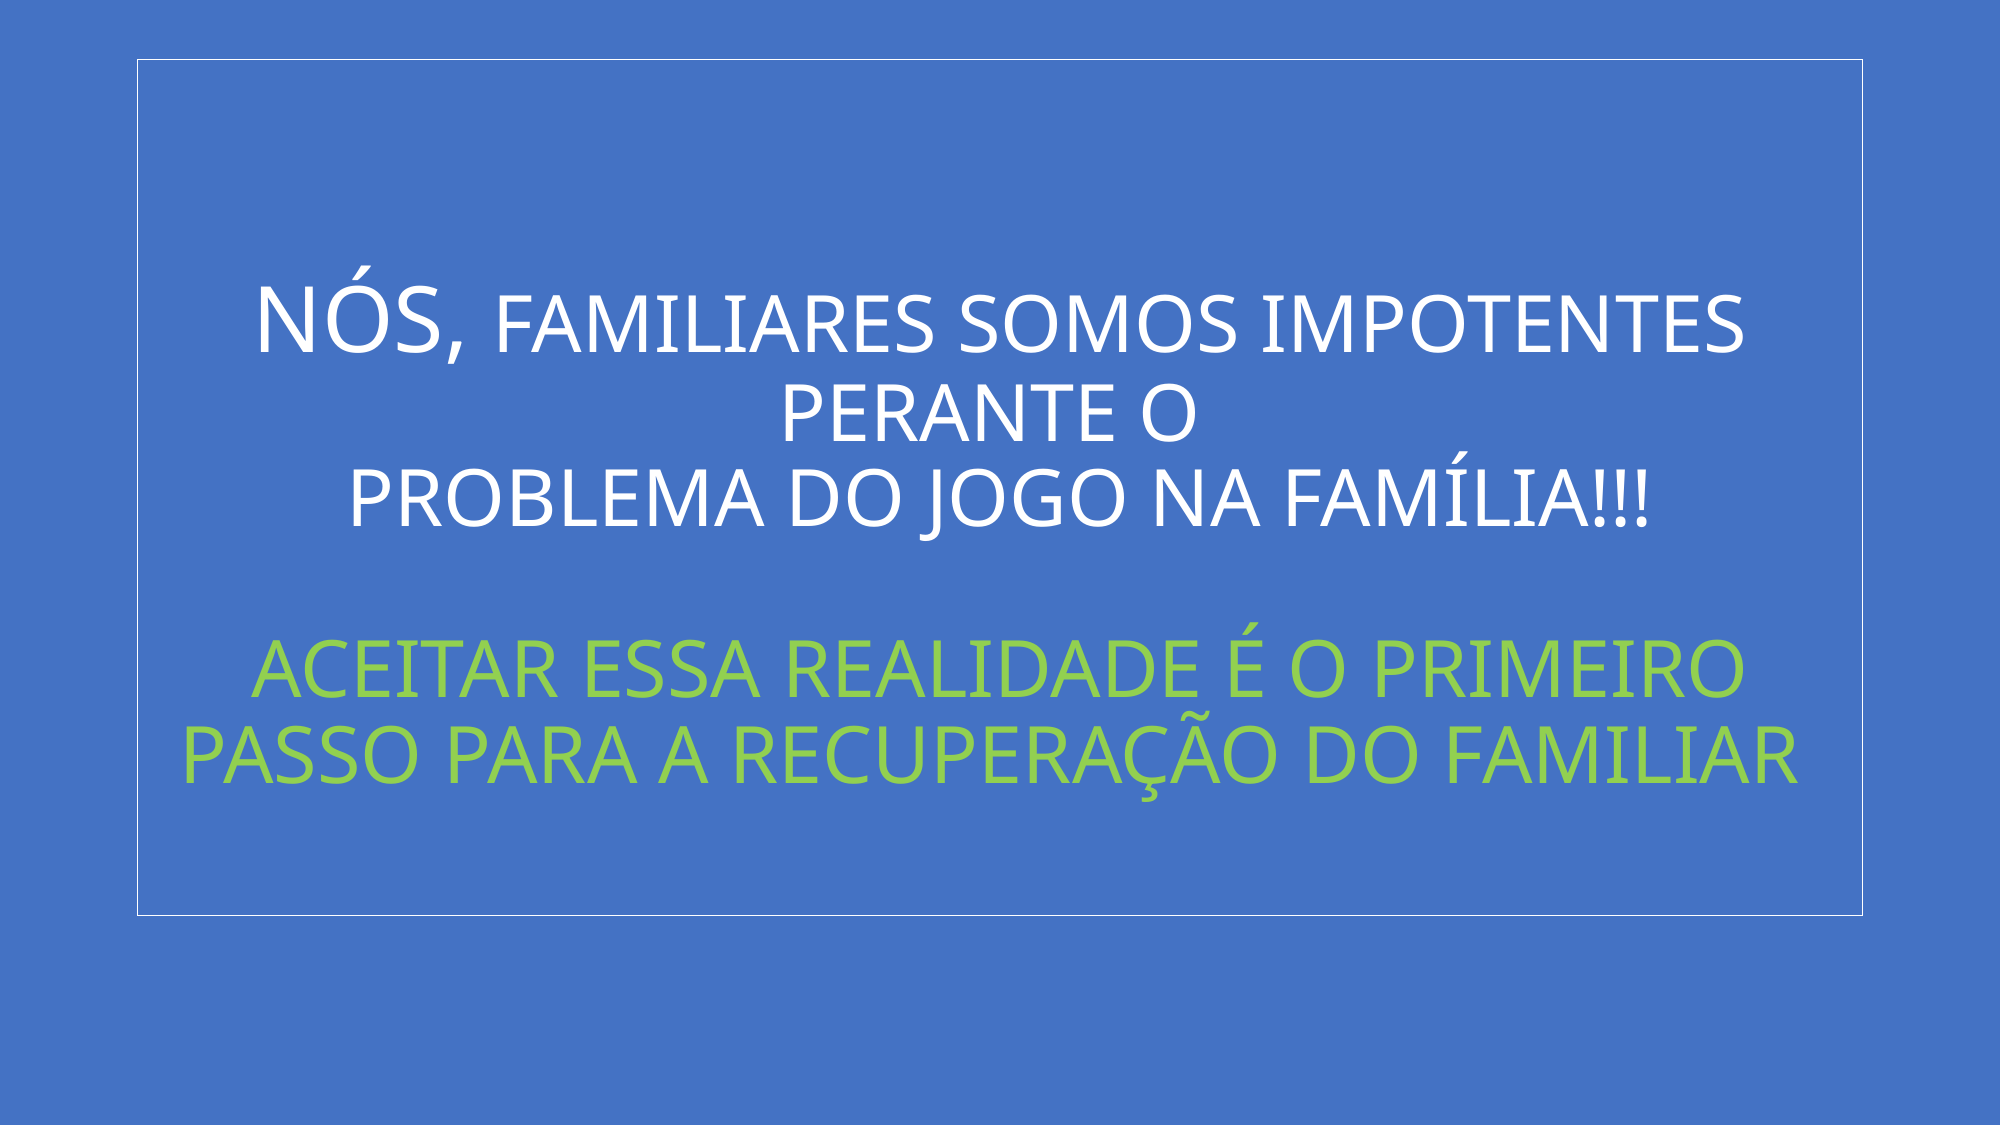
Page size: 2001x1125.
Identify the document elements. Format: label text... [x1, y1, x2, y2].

title NÓS, FAMILIARES SOMOS IMPOTENTES PERANTE O PROBLEMA DO JOGO NA FAMÍLIA!!! ACEITAR ESSA REALIDADE É O PRIMEIRO PASSO PARA A RECUPERAÇÃO DO FAMILIAR [137, 59, 1863, 916]
